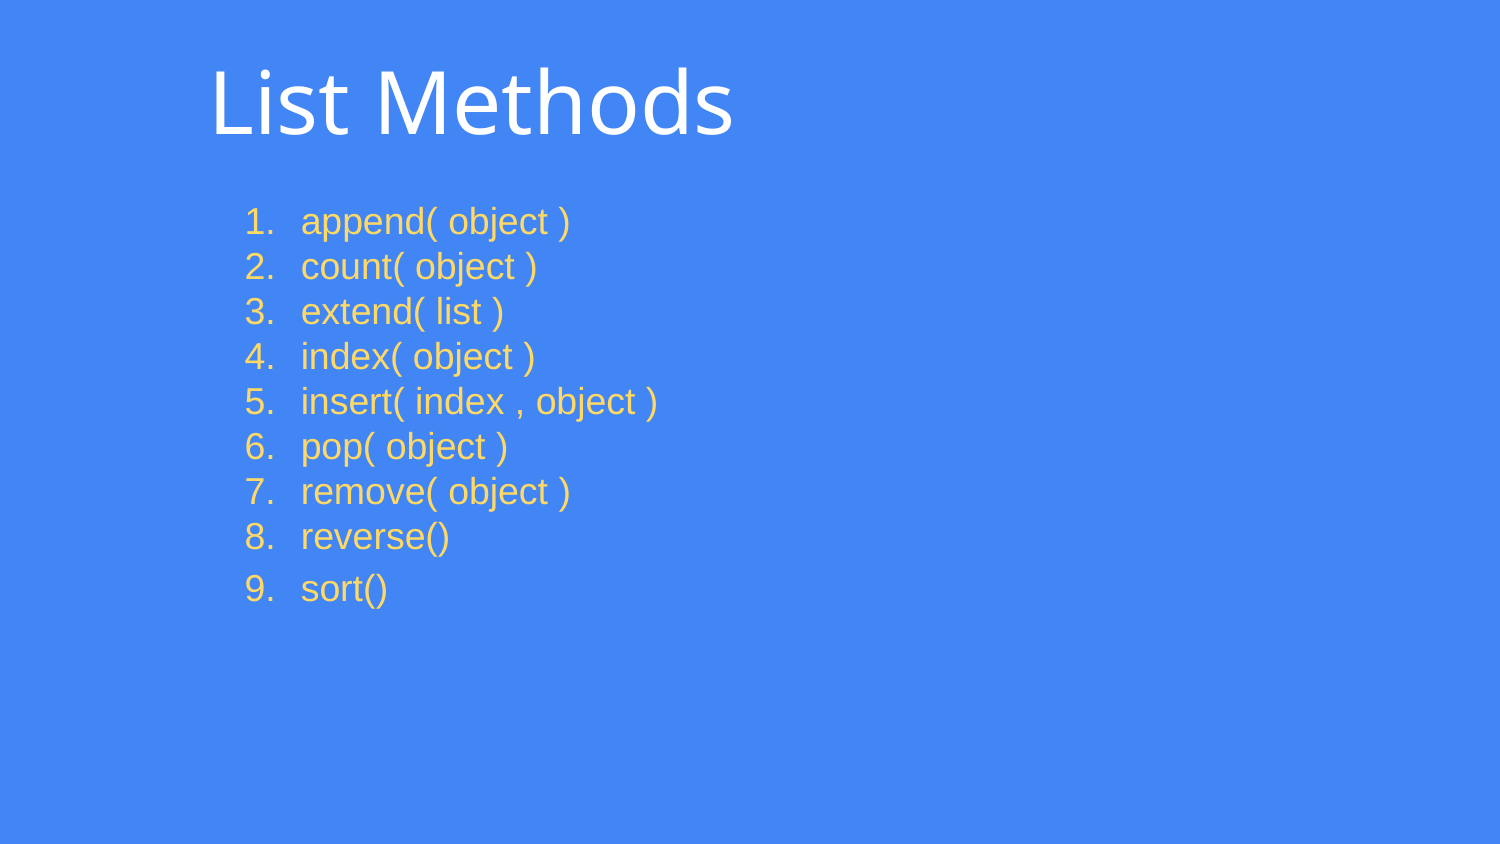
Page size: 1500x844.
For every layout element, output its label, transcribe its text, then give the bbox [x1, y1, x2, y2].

title List Methods [193, 16, 1500, 183]
text_box append( object ) count( object ) extend( list ) index( object ) insert( index , object ) pop( object ) remove( object ) reverse() sort() [210, 182, 1391, 296]
